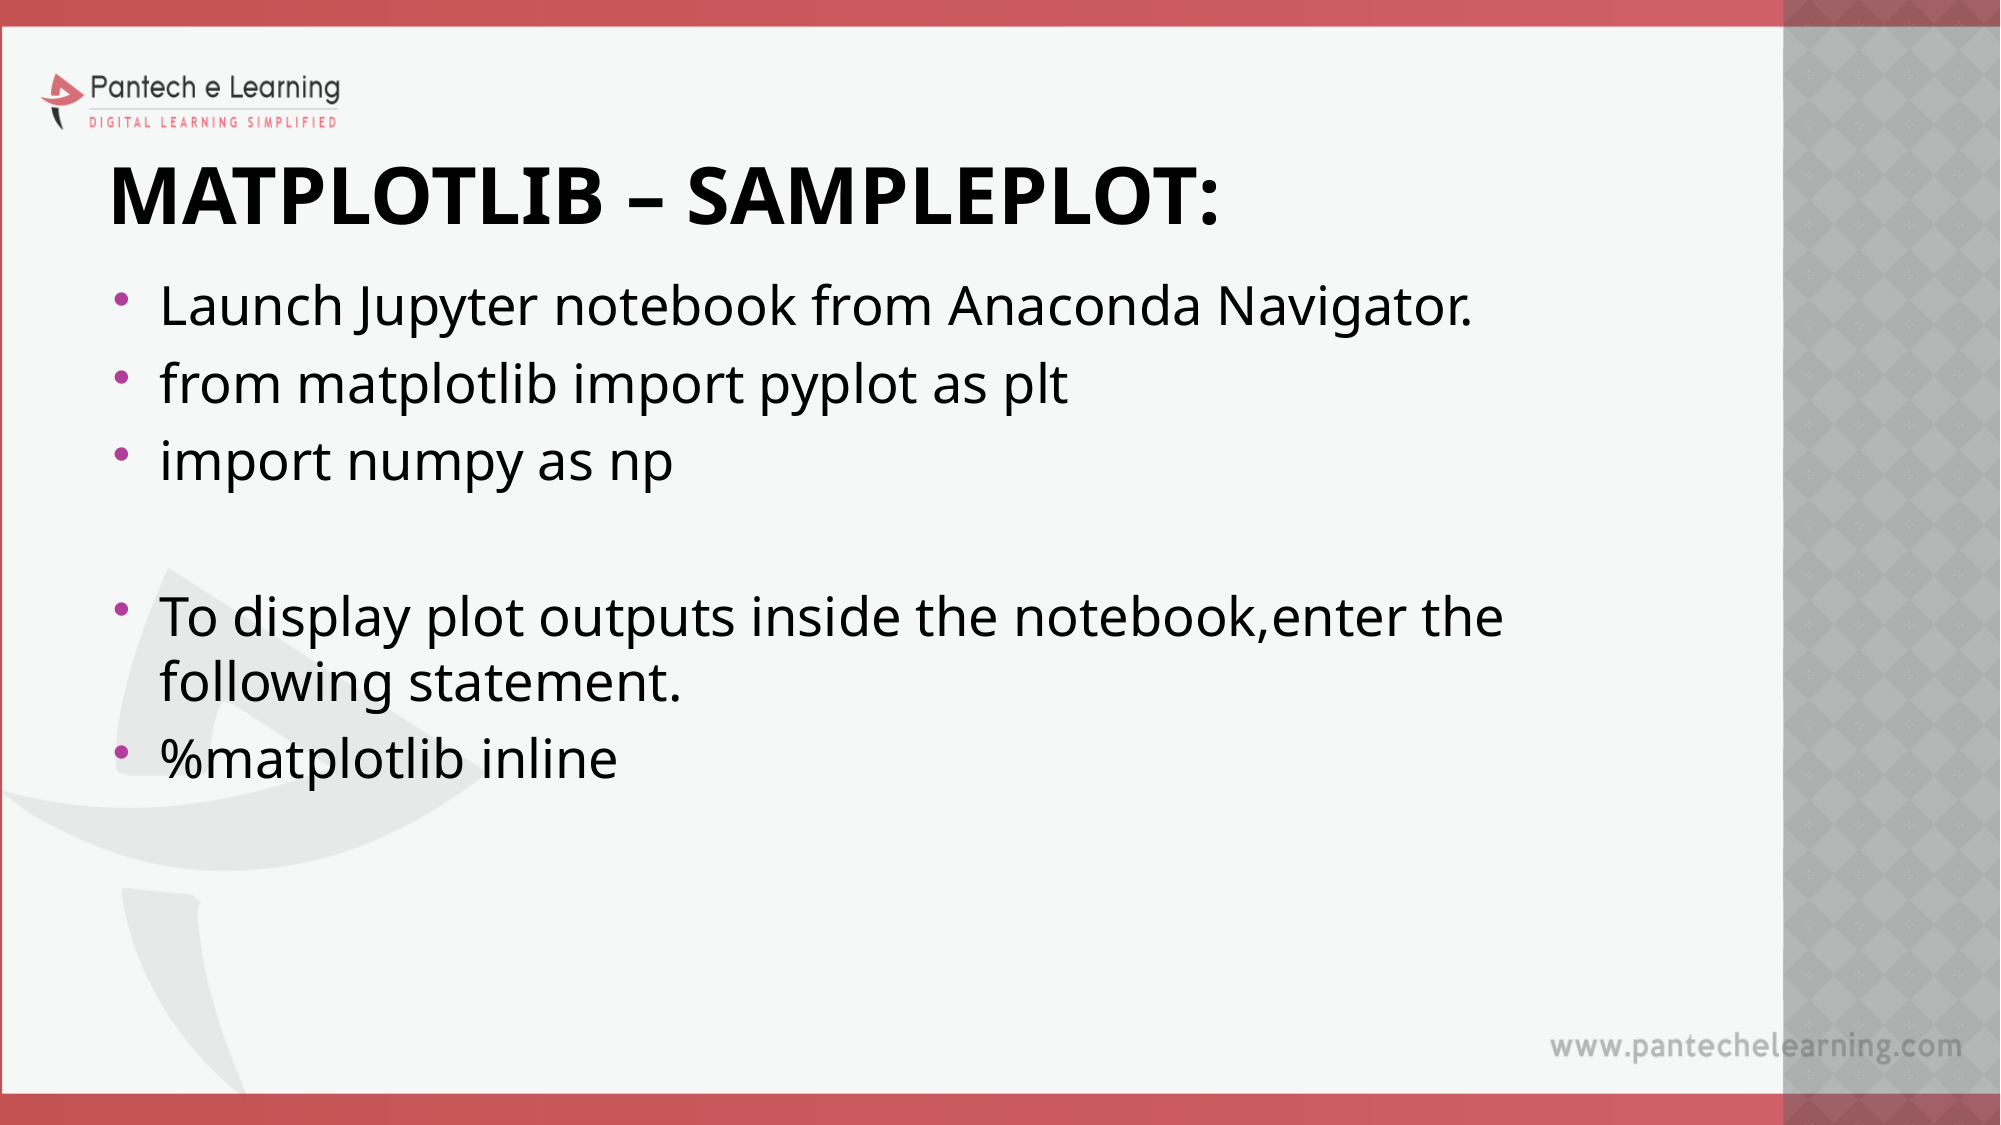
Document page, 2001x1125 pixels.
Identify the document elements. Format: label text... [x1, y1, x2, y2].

title MATPLOTLIB – SAMPLEPLOT: [99, 52, 1684, 240]
picture [0, 0, 2001, 1125]
list Launch Jupyter notebook from Anaconda Navigator. from matplotlib import pyplot as plt import numpy as np To display plot outputs inside the notebook,enter the following statement. %matplotlib inline [99, 264, 1684, 1059]
